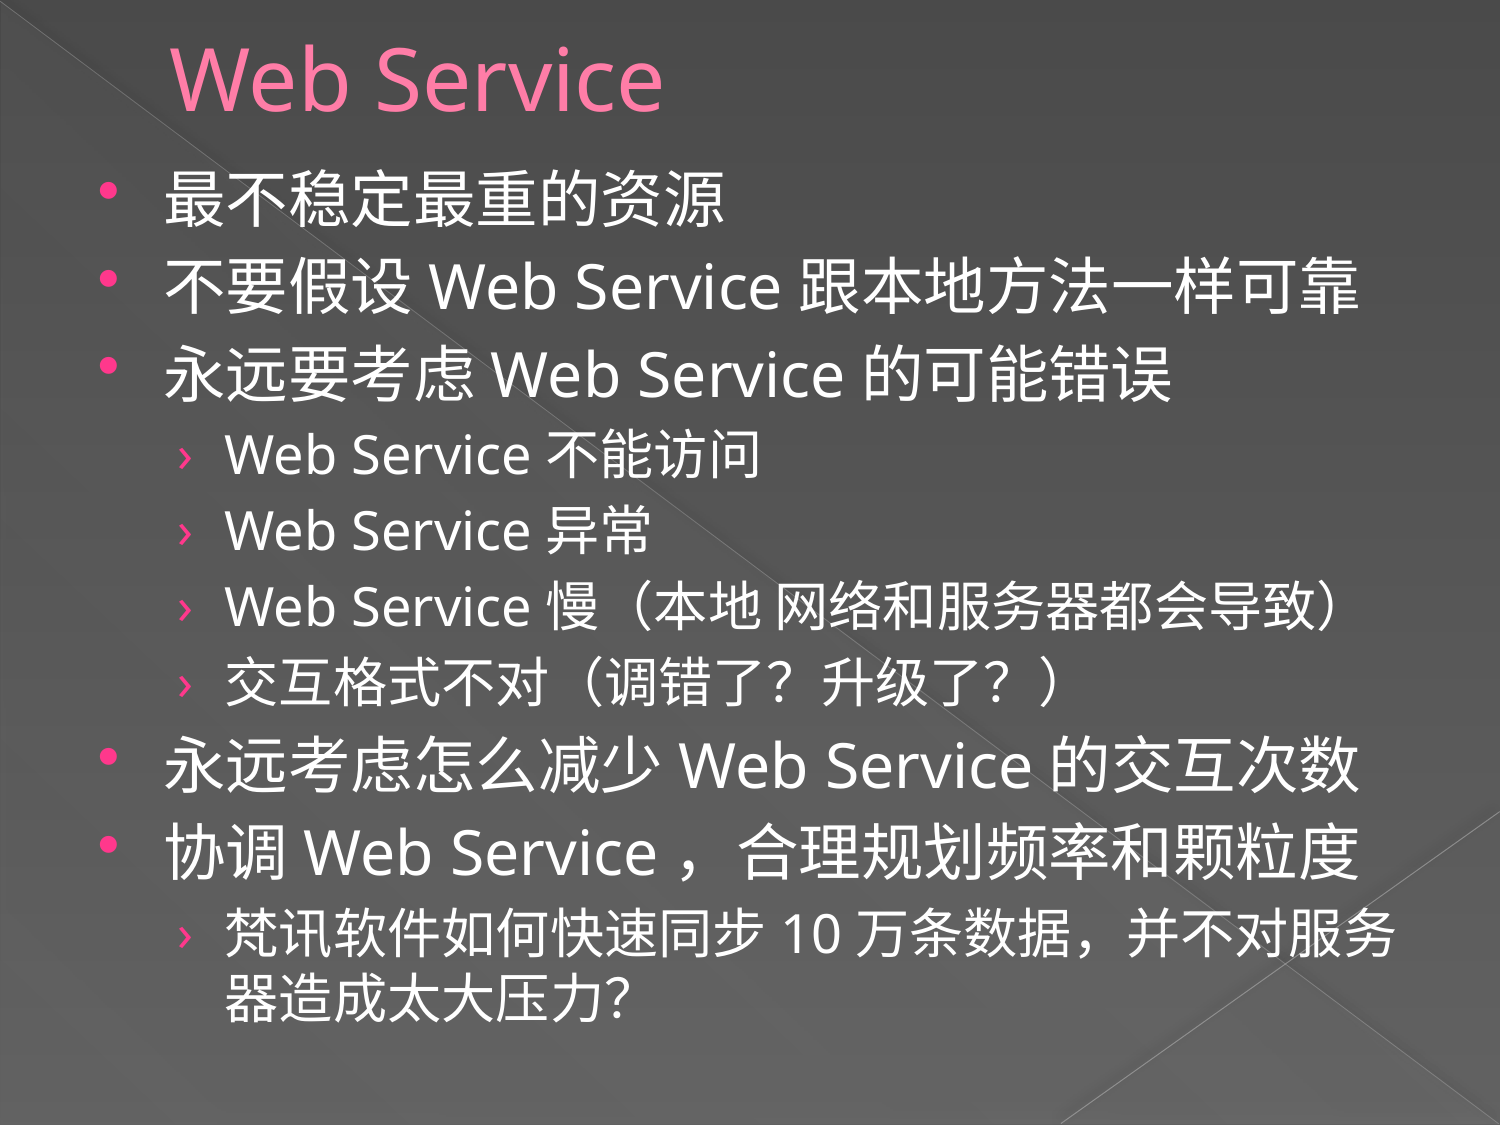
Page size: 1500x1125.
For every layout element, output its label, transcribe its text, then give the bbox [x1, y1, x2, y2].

title Web Service [75, 0, 1425, 152]
list 最不稳定最重的资源 不要假设Web Service跟本地方法一样可靠 永远要考虑Web Service的可能错误 Web Service不能访问 Web Service异常 Web Service慢（本地 网络和服务器都会导致） 交互格式不对（调错了？升级了？） 永远考虑怎么减少Web Service的交互次数 协调Web Service，合理规划频率和颗粒度 梵讯软件如何快速同步10万条数据，并不对服务器造成太大压力？ [75, 152, 1425, 1090]
